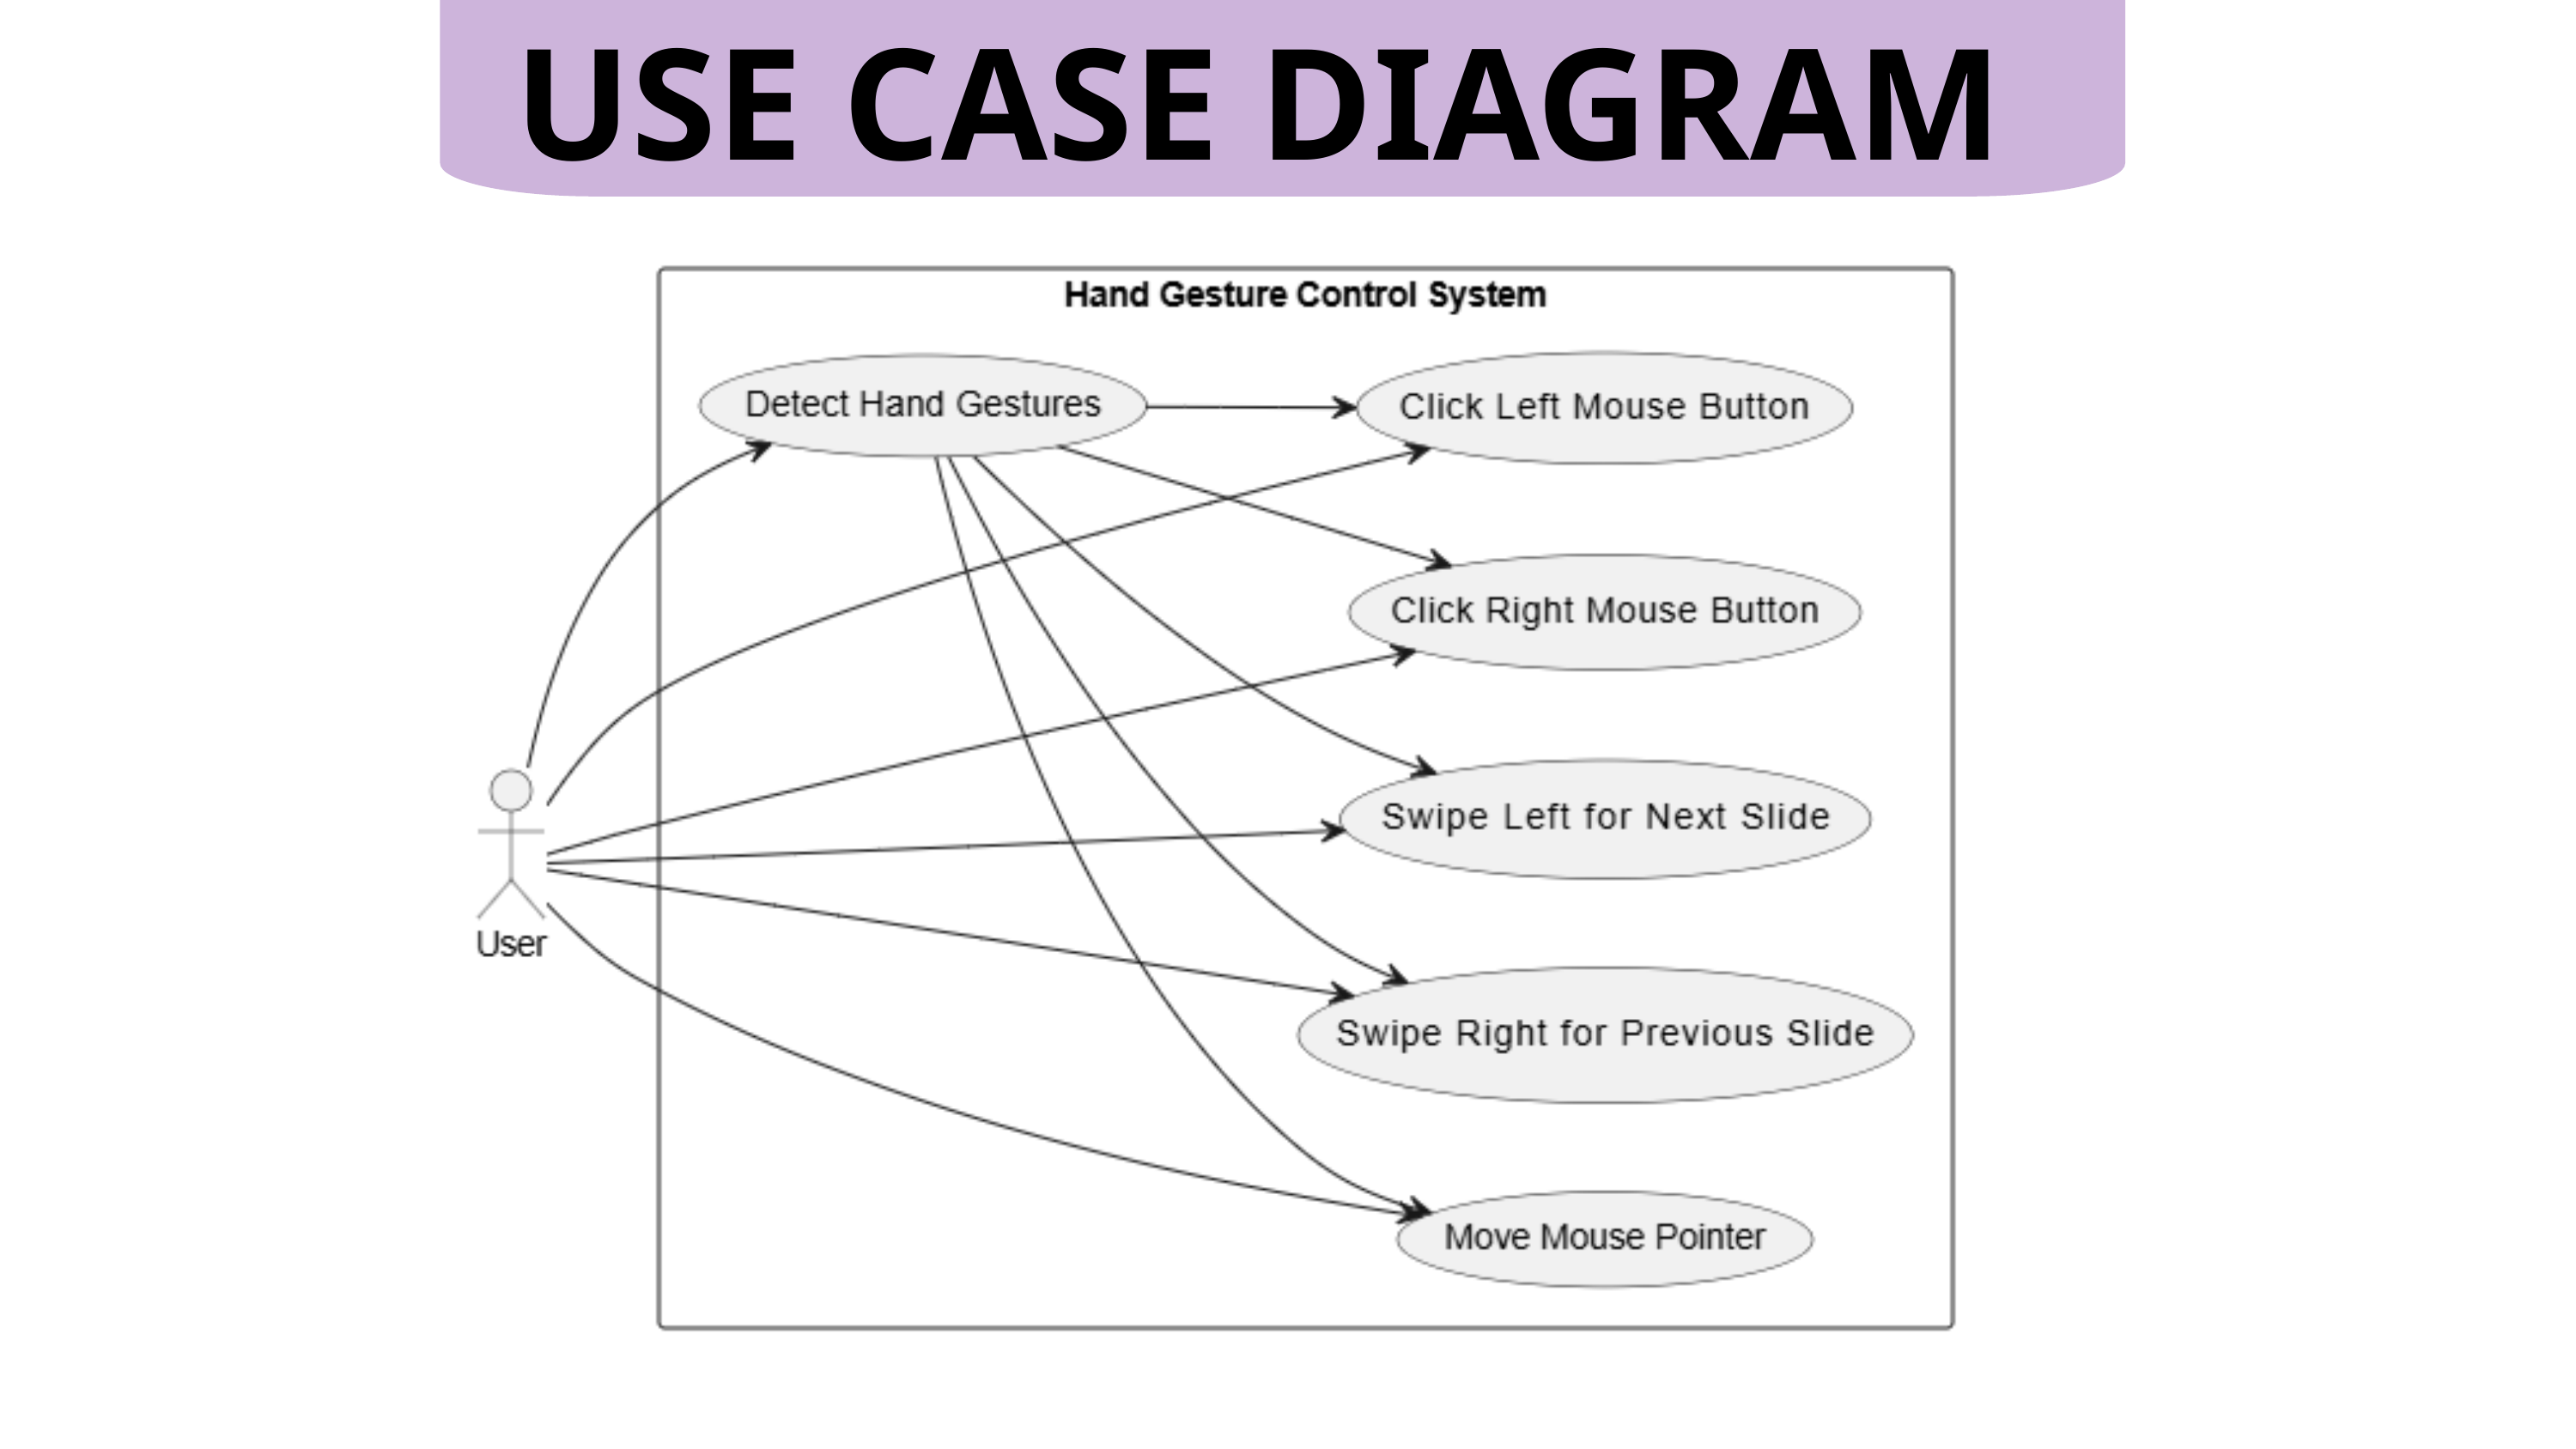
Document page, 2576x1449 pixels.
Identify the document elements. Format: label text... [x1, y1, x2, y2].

text_box USE CASE DIAGRAM [1421, 5, 2177, 197]
text_box USE CASE DIAGRAM [341, 5, 1145, 197]
picture [461, 252, 1970, 1345]
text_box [1149, 0, 1416, 250]
